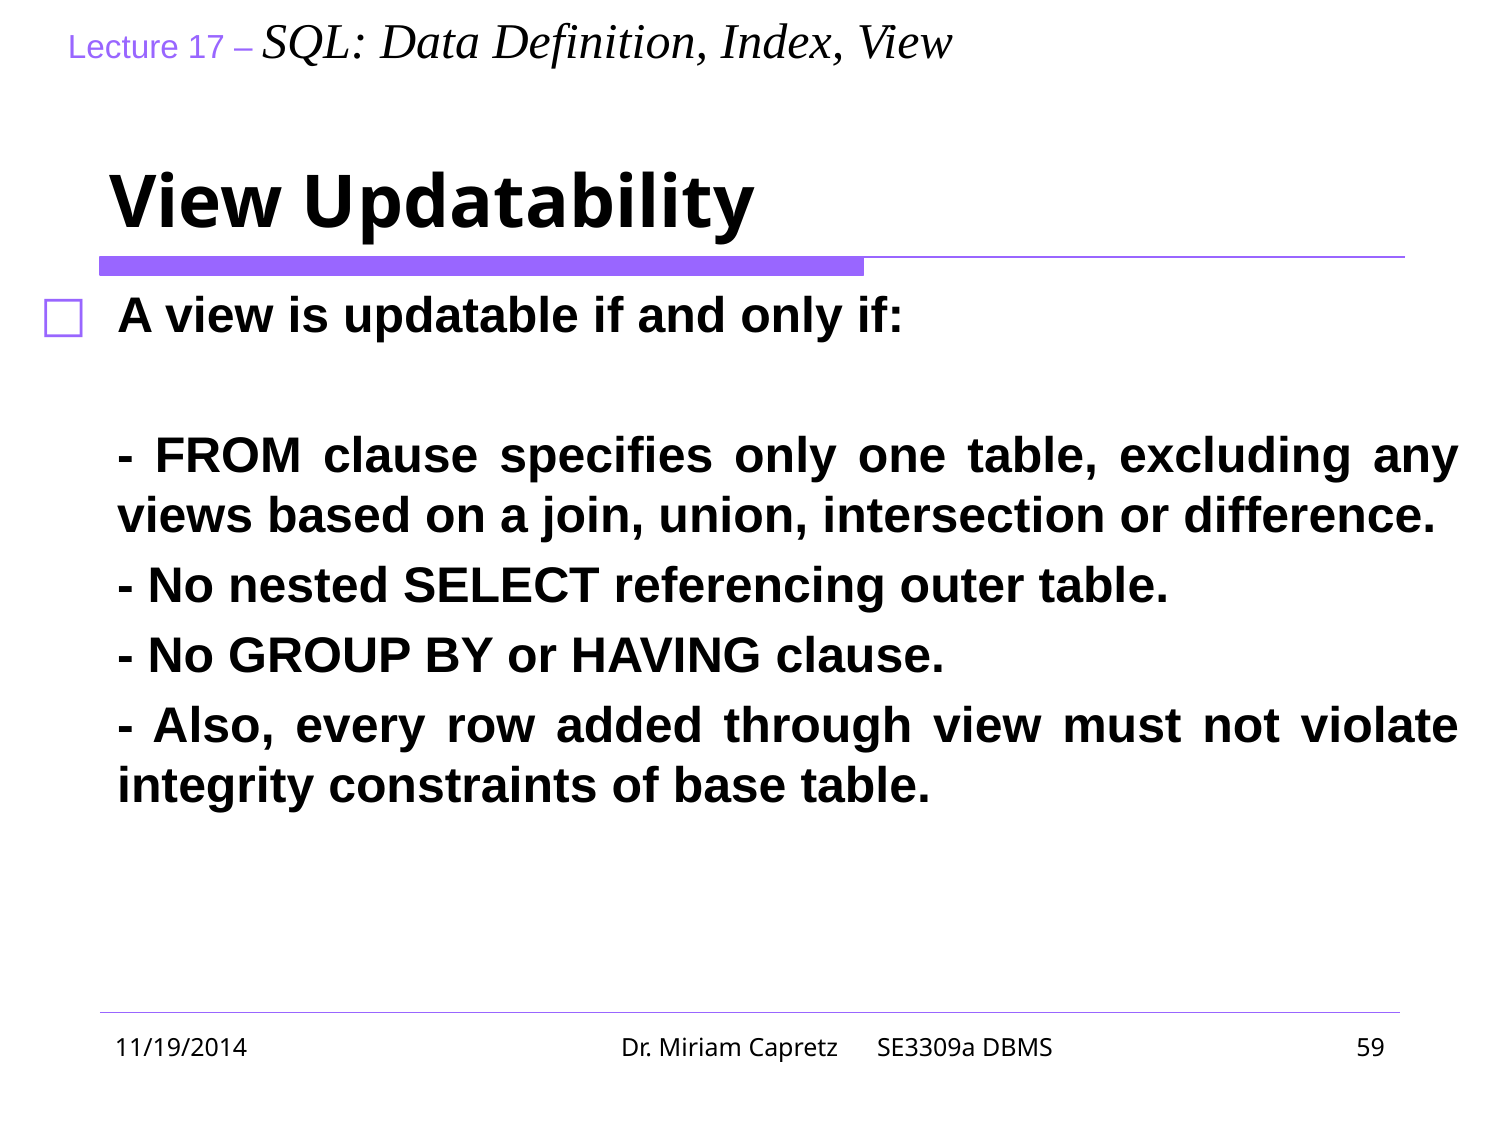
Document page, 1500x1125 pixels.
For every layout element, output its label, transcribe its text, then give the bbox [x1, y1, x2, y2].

text_box Dr. Miriam Capretz SE3309a DBMS [512, 1024, 1074, 1103]
text_box 11/19/2014 [99, 1024, 425, 1103]
list A view is updatable if and only if: - FROM clause specifies only one table, excluding any views based on a join, union, intersection or difference. - No nested SELECT referencing outer table. - No GROUP BY or HAVING clause. - Also, every row added through view must not violate integrity constraints of base table. [24, 275, 1475, 975]
text_box ‹#› [1074, 1024, 1400, 1103]
title View Updatability [94, 50, 1407, 250]
